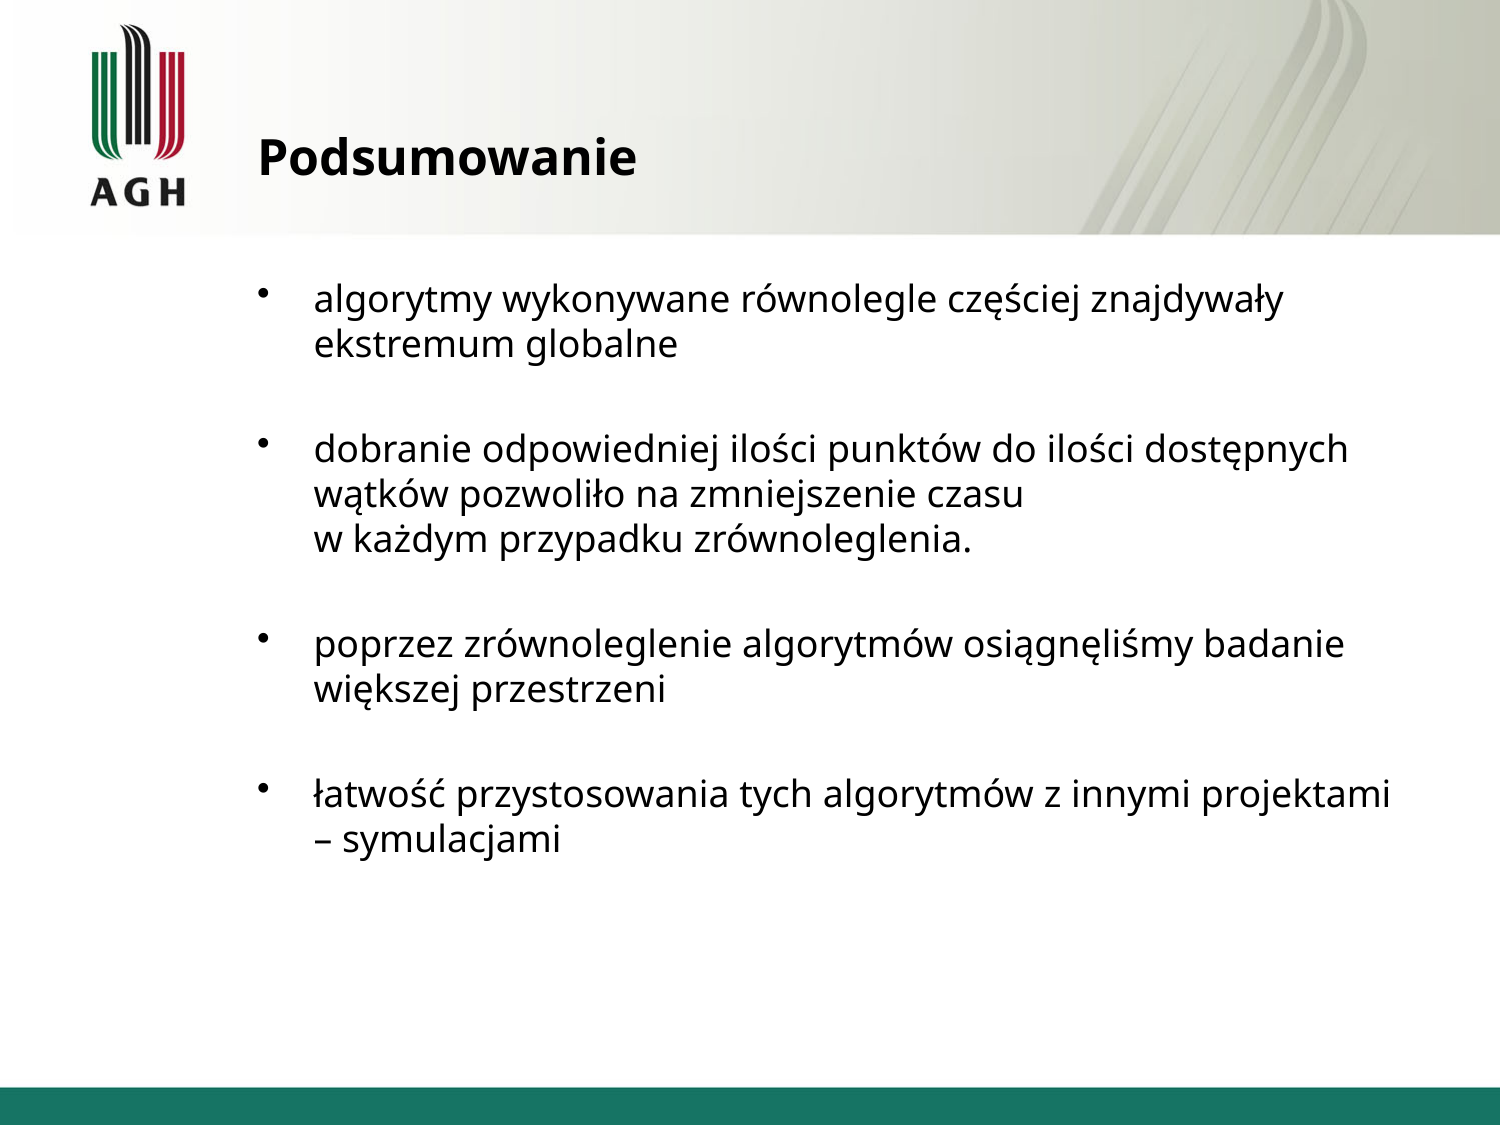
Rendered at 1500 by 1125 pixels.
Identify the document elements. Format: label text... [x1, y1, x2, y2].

title Podsumowanie [242, 78, 1425, 233]
picture [0, 0, 1500, 1125]
list algorytmy wykonywane równolegle częściej znajdywały ekstremum globalne dobranie odpowiedniej ilości punktów do ilości dostępnych wątków pozwoliło na zmniejszenie czasu w każdym przypadku zrównoleglenia. poprzez zrównoleglenie algorytmów osiągnęliśmy badanie większej przestrzeni łatwość przystosowania tych algorytmów z innymi projektami – symulacjami [242, 267, 1425, 1005]
